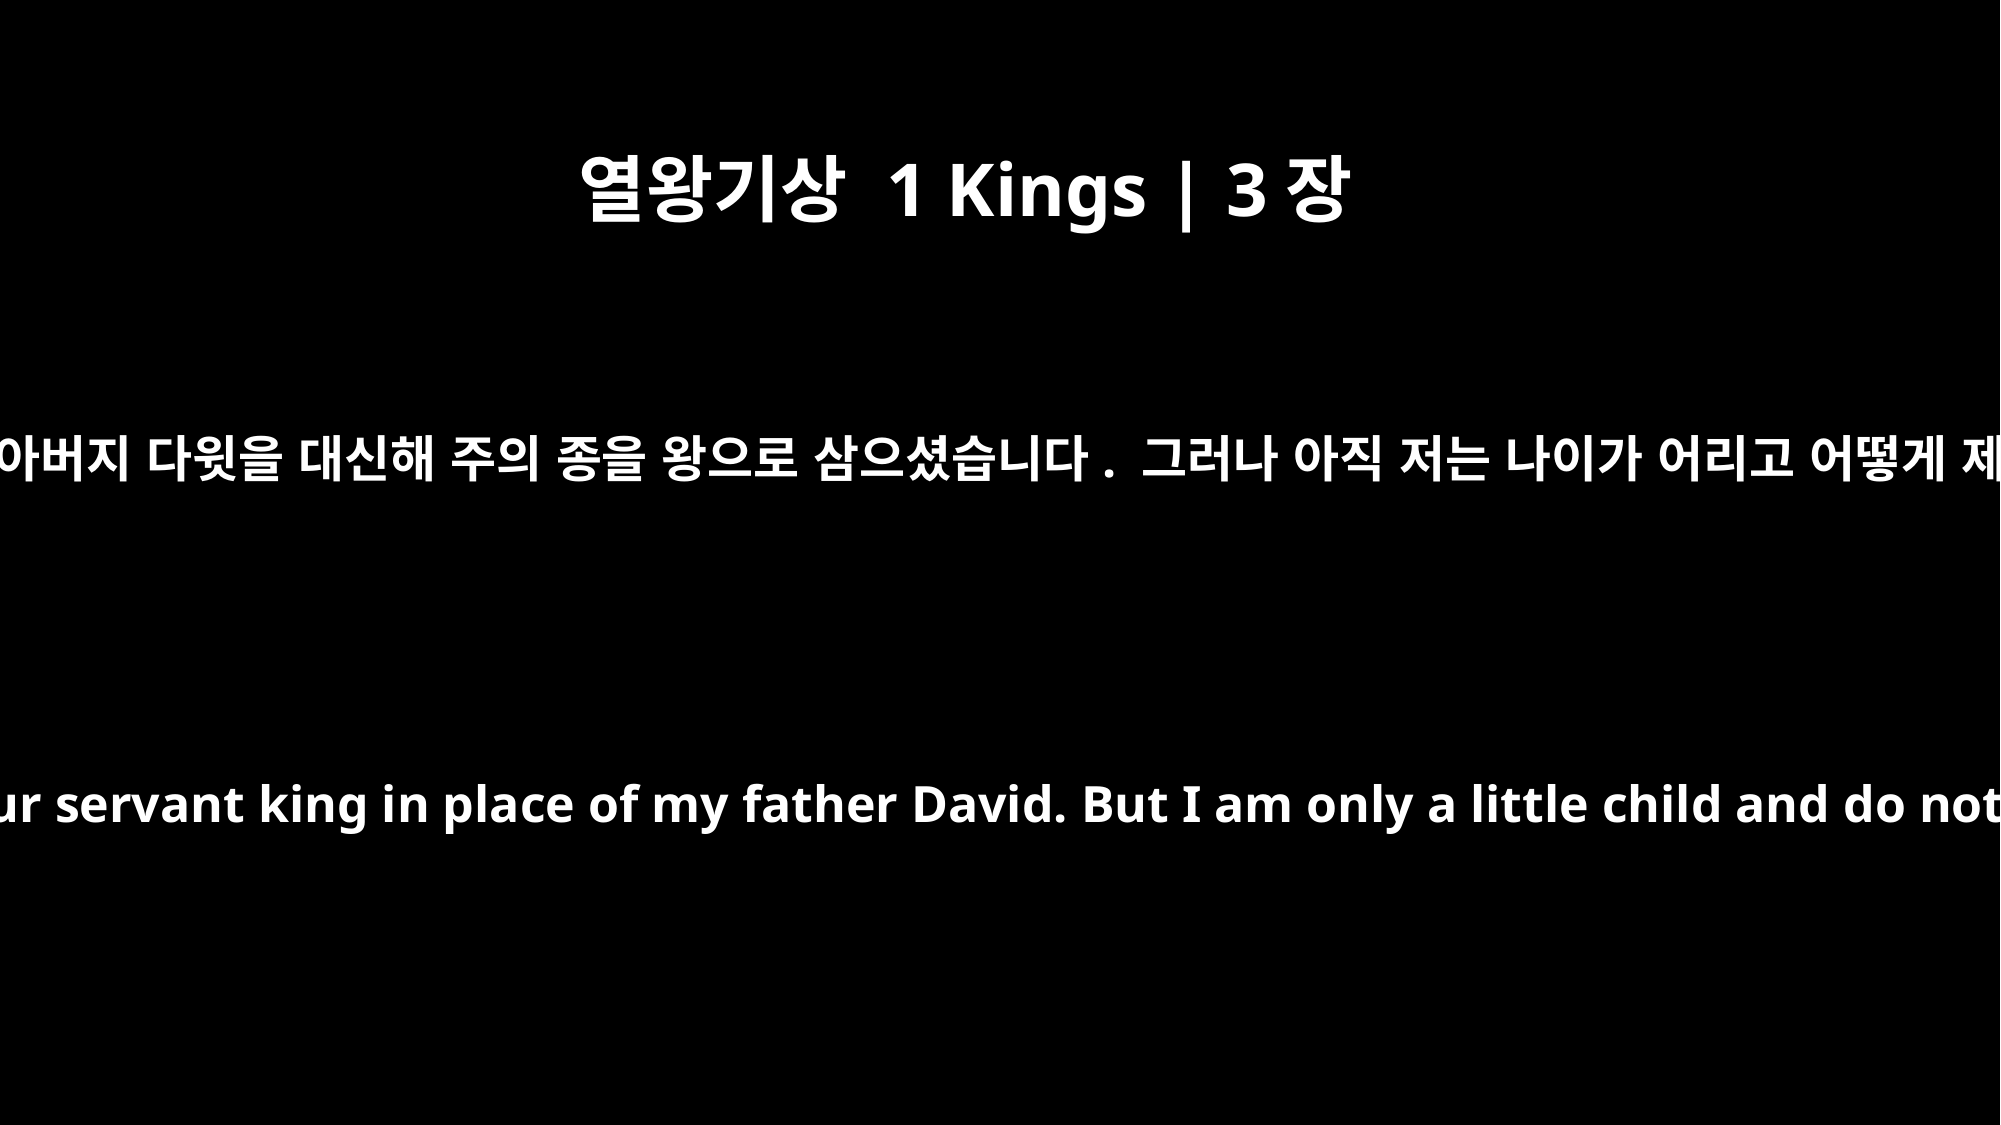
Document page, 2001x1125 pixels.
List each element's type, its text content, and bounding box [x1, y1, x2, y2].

text_box "Now, O LORD my God, you have made your servant king in place of my father David. But I am only a little child and do not know how to carry out my duties. [0, 764, 2000, 840]
text_box 7 내 하나님 여호와여, 이제 주께서 제 아버지 다윗을 대신해 주의 종을 왕으로 삼으셨습니다. 그러나 아직 저는 나이가 어리고 어떻게 제 임무를 수행해야 할지 모릅니다. [0, 359, 2000, 495]
text_box 열왕기상 1 Kings | 3장 [564, 136, 1368, 239]
